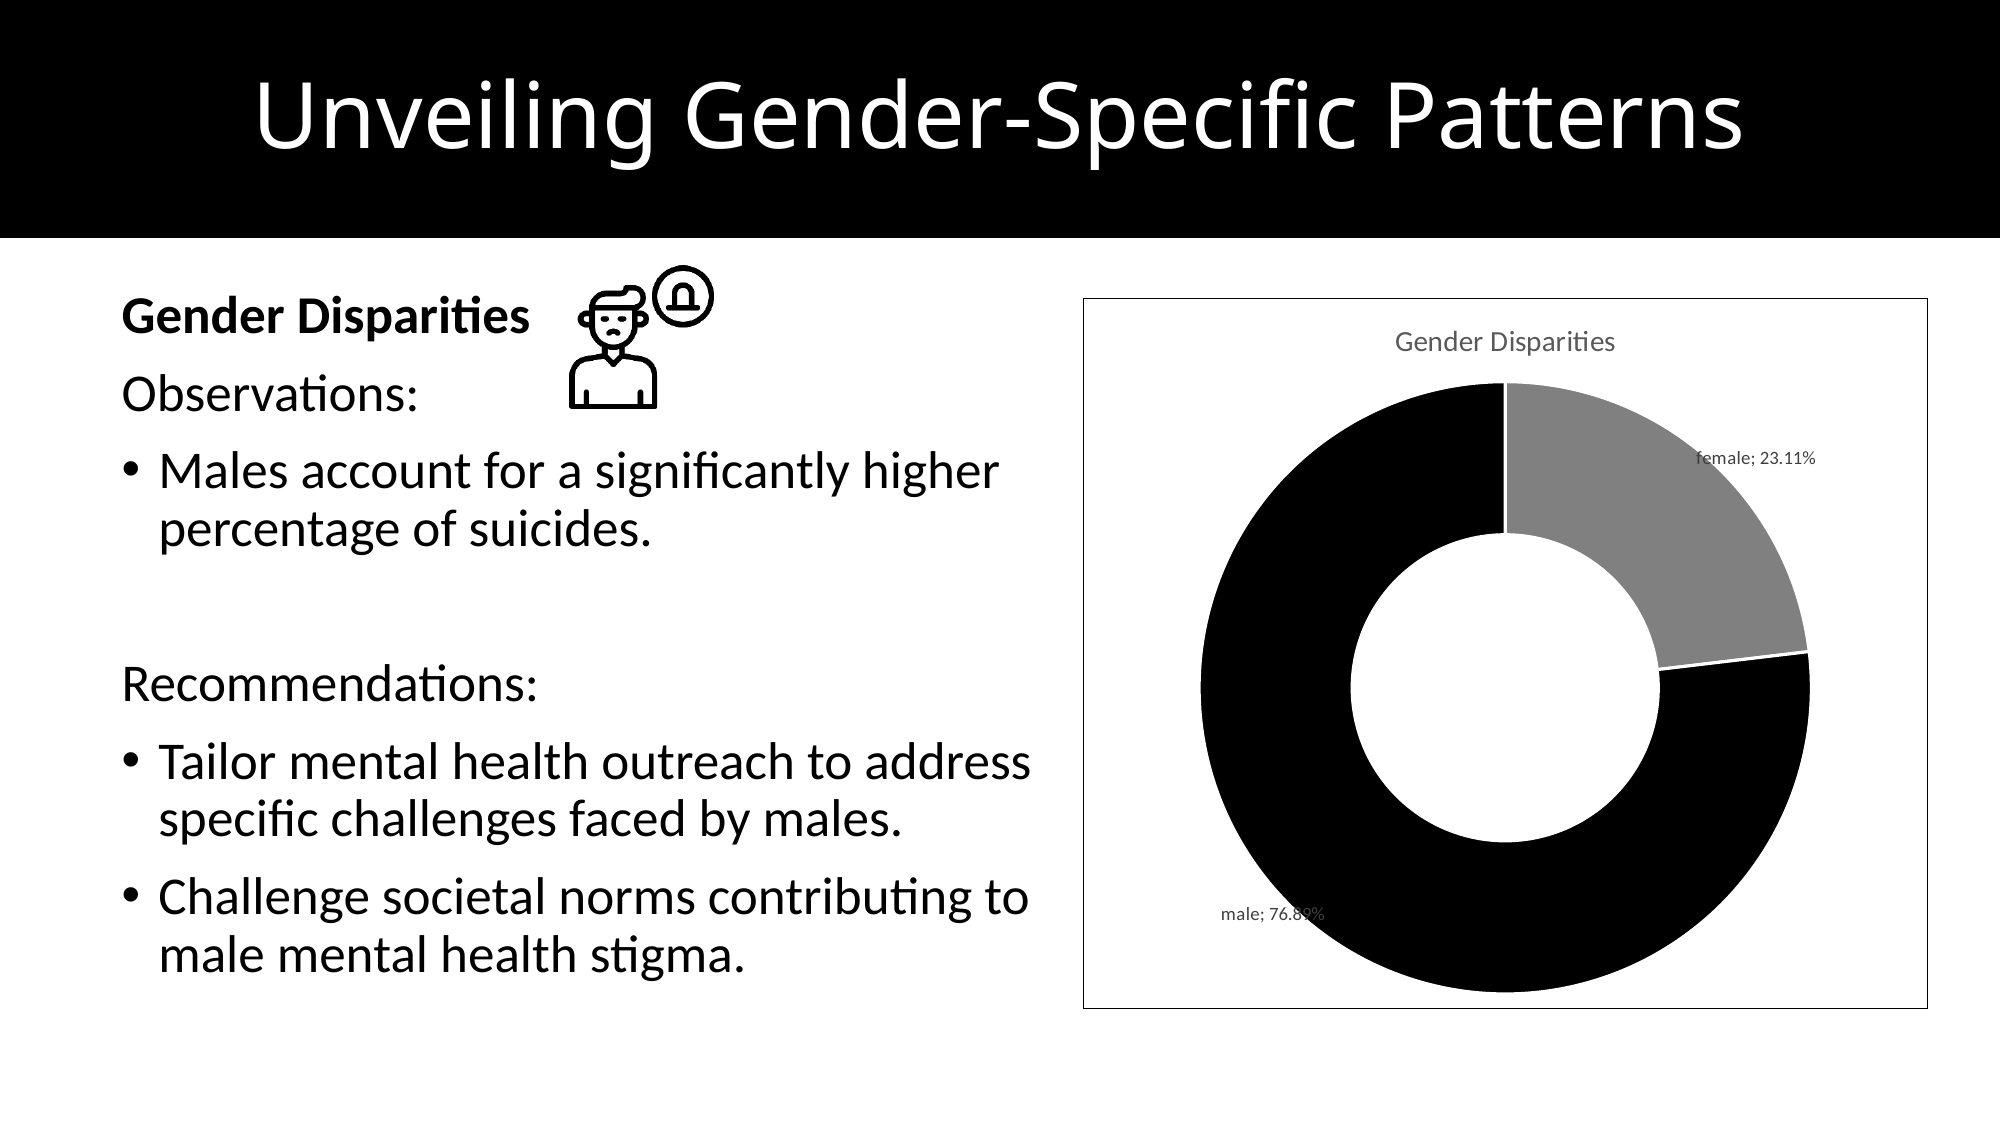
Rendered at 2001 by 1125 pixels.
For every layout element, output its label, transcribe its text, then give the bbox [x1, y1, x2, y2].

list Gender Disparities Observations: Males account for a significantly higher percentage of suicides. Recommendations: Tailor mental health outreach to address specific challenges faced by males. Challenge societal norms contributing to male mental health stigma. [106, 279, 1110, 994]
chart [1083, 298, 1928, 1009]
picture [569, 265, 714, 409]
title Unveiling Gender-Specific Patterns [0, 0, 2000, 238]
